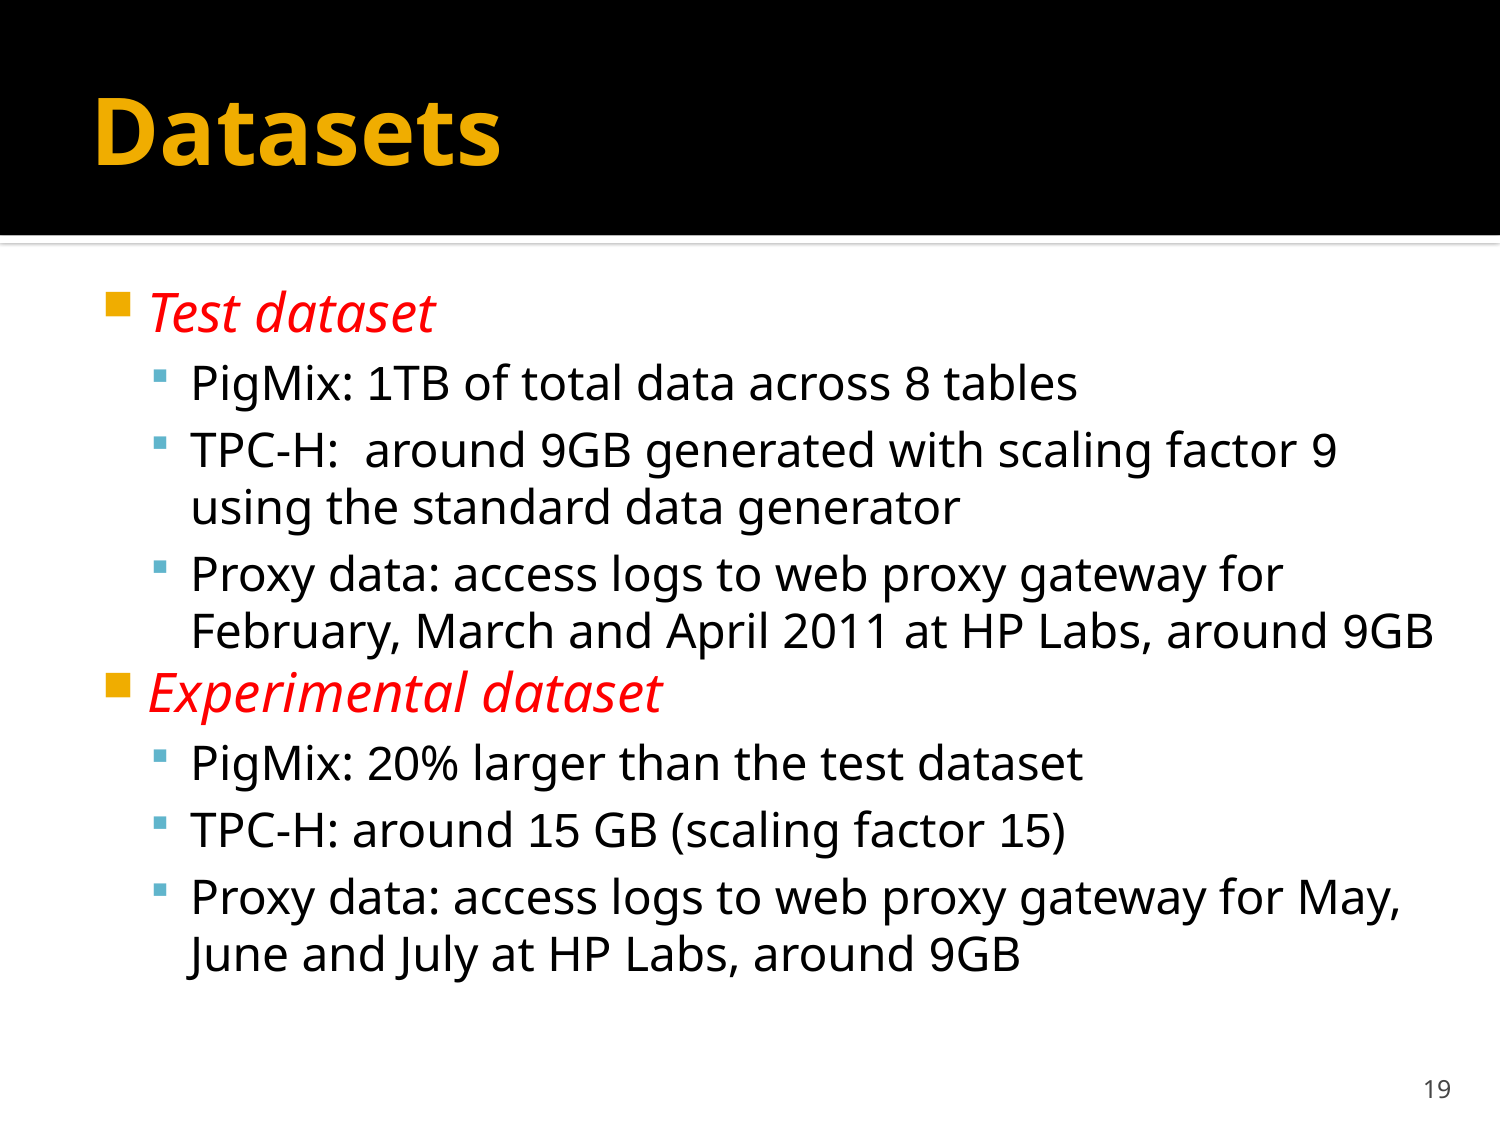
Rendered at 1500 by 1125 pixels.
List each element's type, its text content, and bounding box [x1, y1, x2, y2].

title Datasets [75, 25, 1425, 231]
slide_number 19 [1345, 1062, 1467, 1108]
list Test dataset PigMix: 1TB of total data across 8 tables TPC-H: around 9GB generated with scaling factor 9 using the standard data generator Proxy data: access logs to web proxy gateway for February, March and April 2011 at HP Labs, around 9GB Experimental dataset PigMix: 20% larger than the test dataset TPC-H: around 15 GB (scaling factor 15) Proxy data: access logs to web proxy gateway for May, June and July at HP Labs, around 9GB [75, 262, 1463, 1050]
